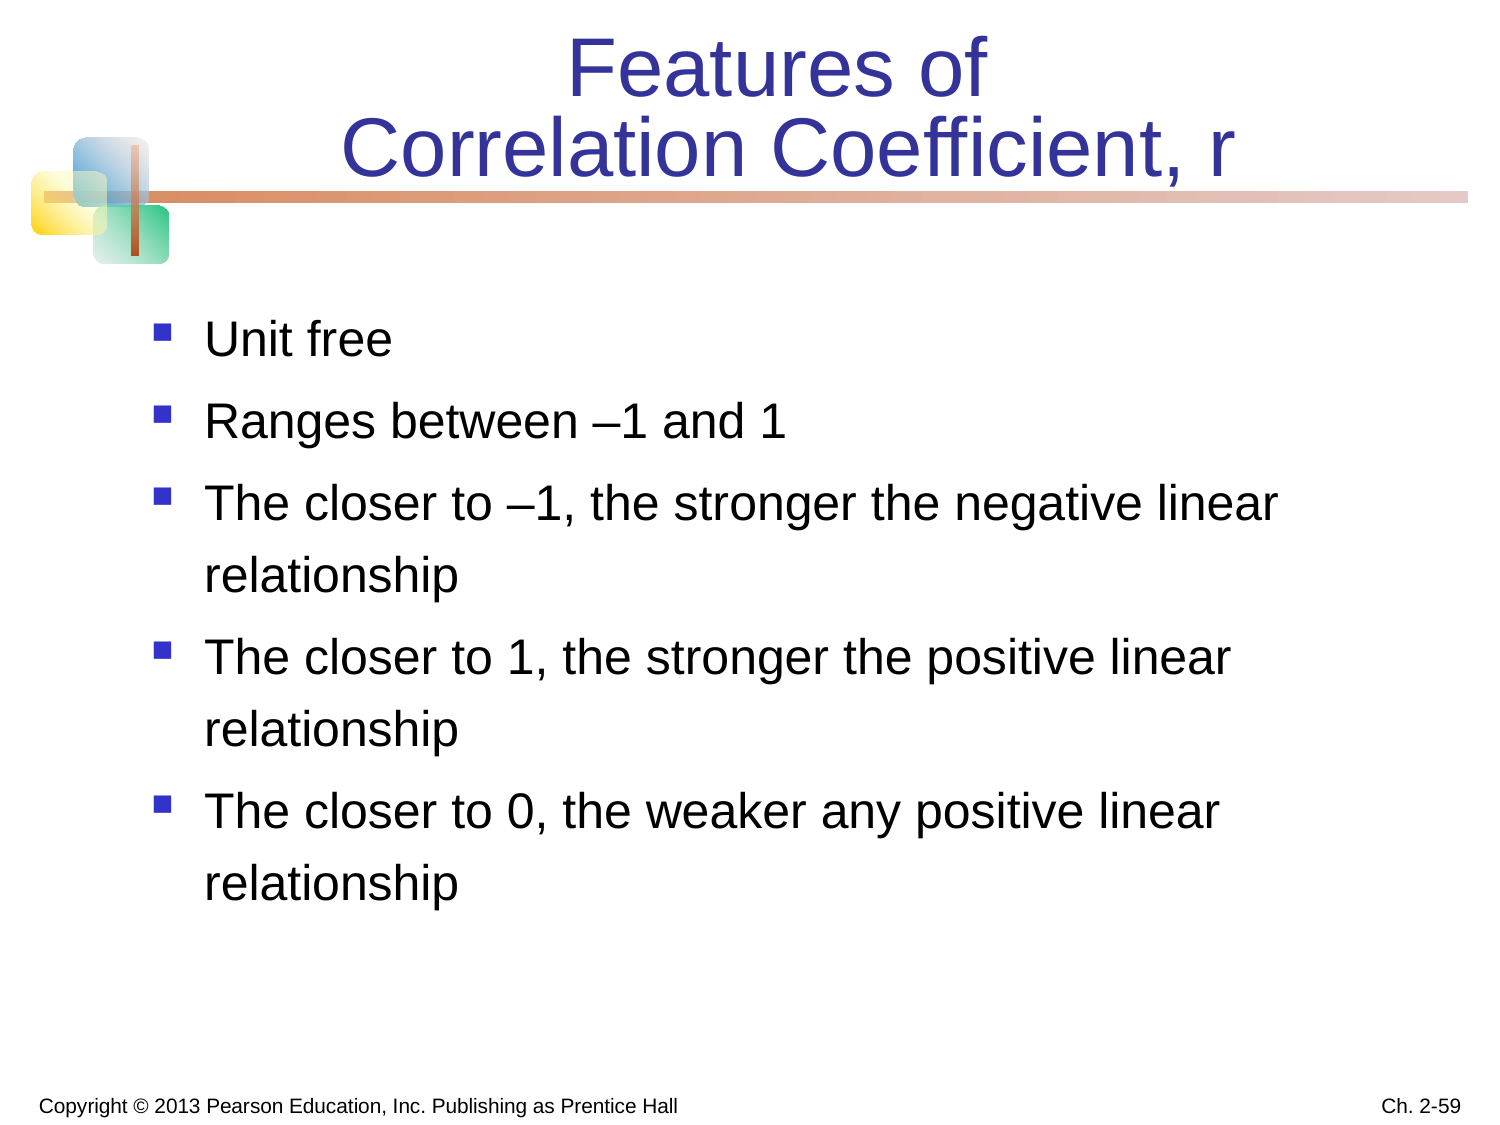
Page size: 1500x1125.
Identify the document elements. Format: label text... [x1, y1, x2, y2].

title Features of Correlation Coefficient, r [149, 37, 1429, 201]
slide_number Ch. 2-59 [1124, 1071, 1476, 1125]
list Unit free Ranges between –1 and 1 The closer to –1, the stronger the negative linear relationship The closer to 1, the stronger the positive linear relationship The closer to 0, the weaker any positive linear relationship [137, 287, 1463, 1032]
footer Copyright © 2013 Pearson Education, Inc. Publishing as Prentice Hall [24, 1071, 826, 1125]
